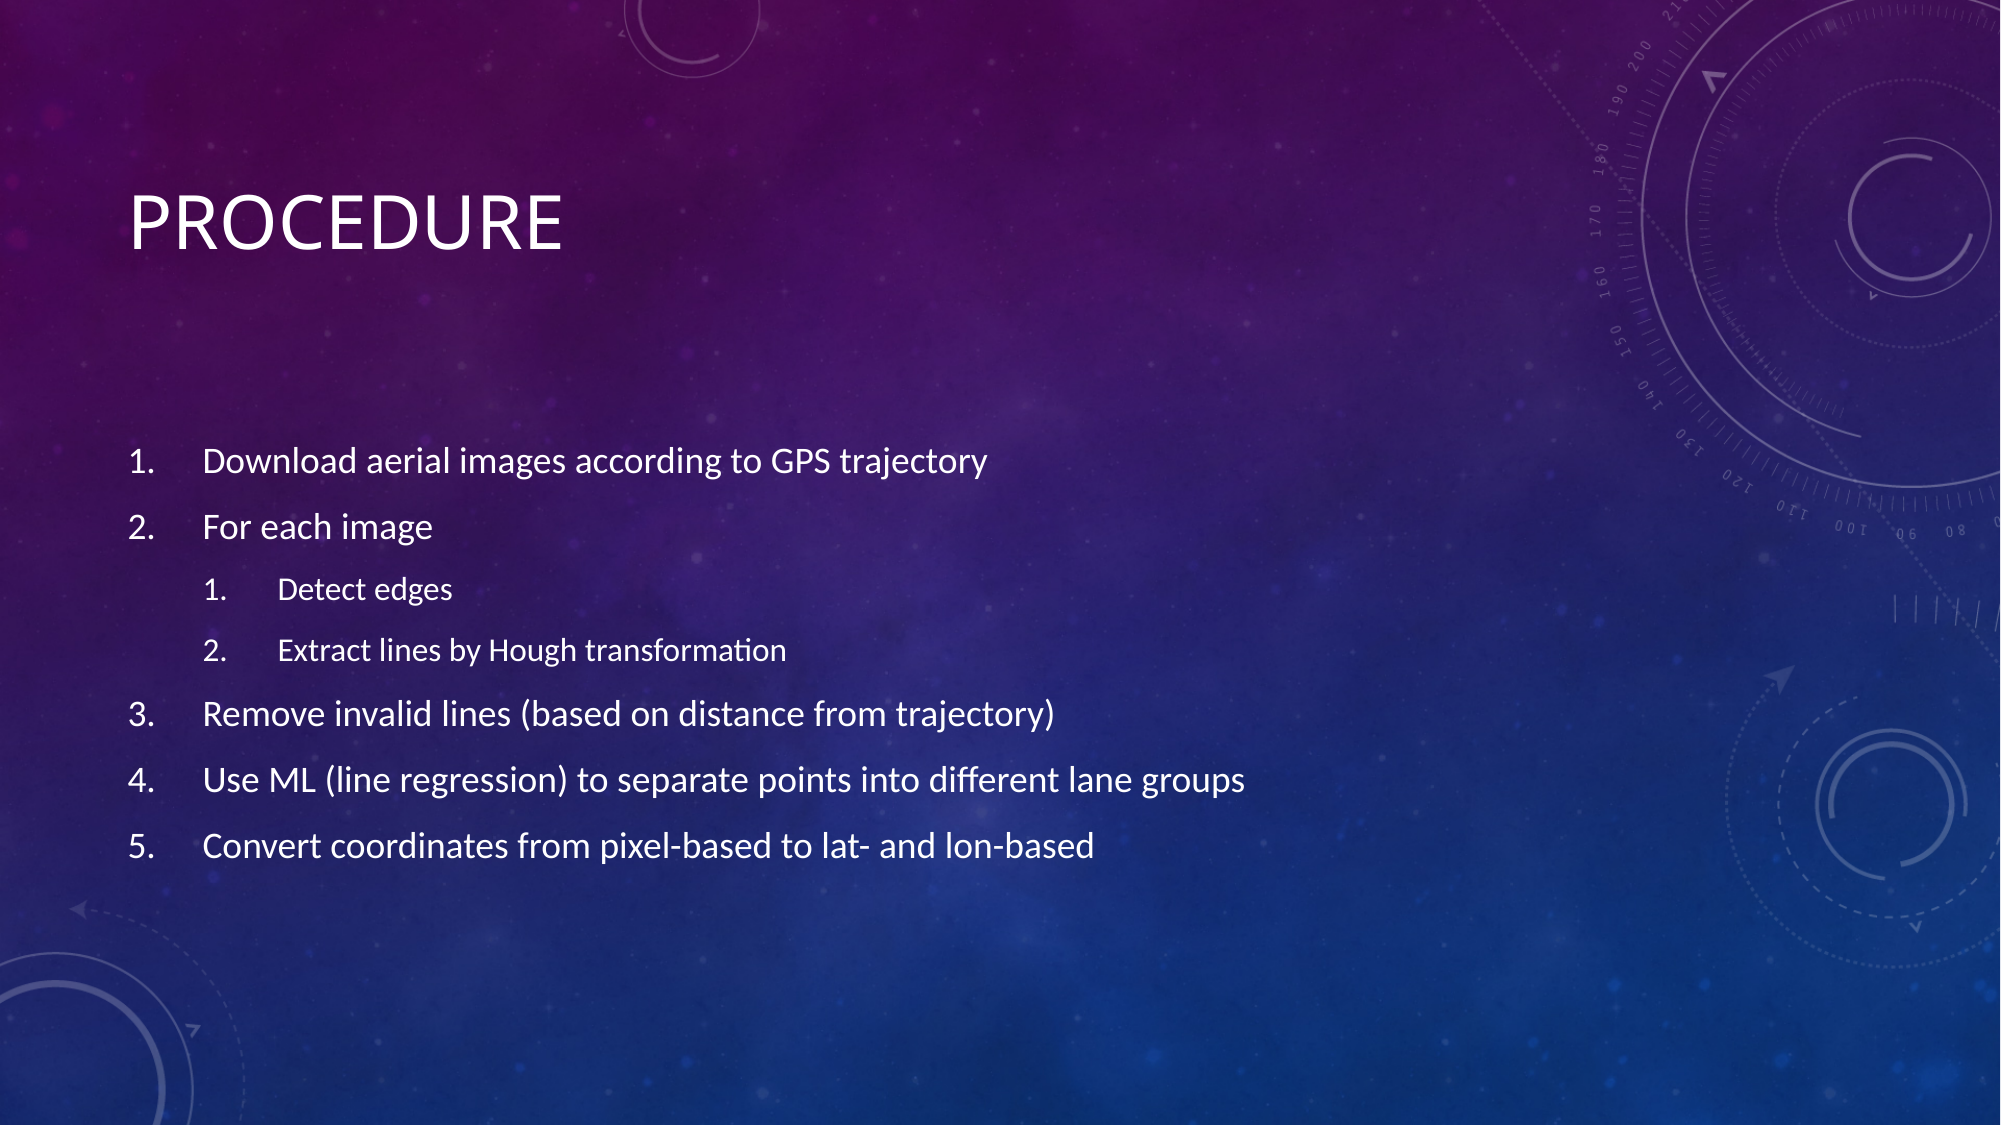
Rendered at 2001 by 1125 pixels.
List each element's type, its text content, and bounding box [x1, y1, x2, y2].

picture [0, 0, 2001, 1125]
title Procedure [112, 99, 1775, 339]
list Download aerial images according to GPS trajectory For each image Detect edges Extract lines by Hough transformation Remove invalid lines (based on distance from trajectory) Use ML (line regression) to separate points into different lane groups Convert coordinates from pixel-based to lat- and lon-based [112, 351, 1775, 950]
